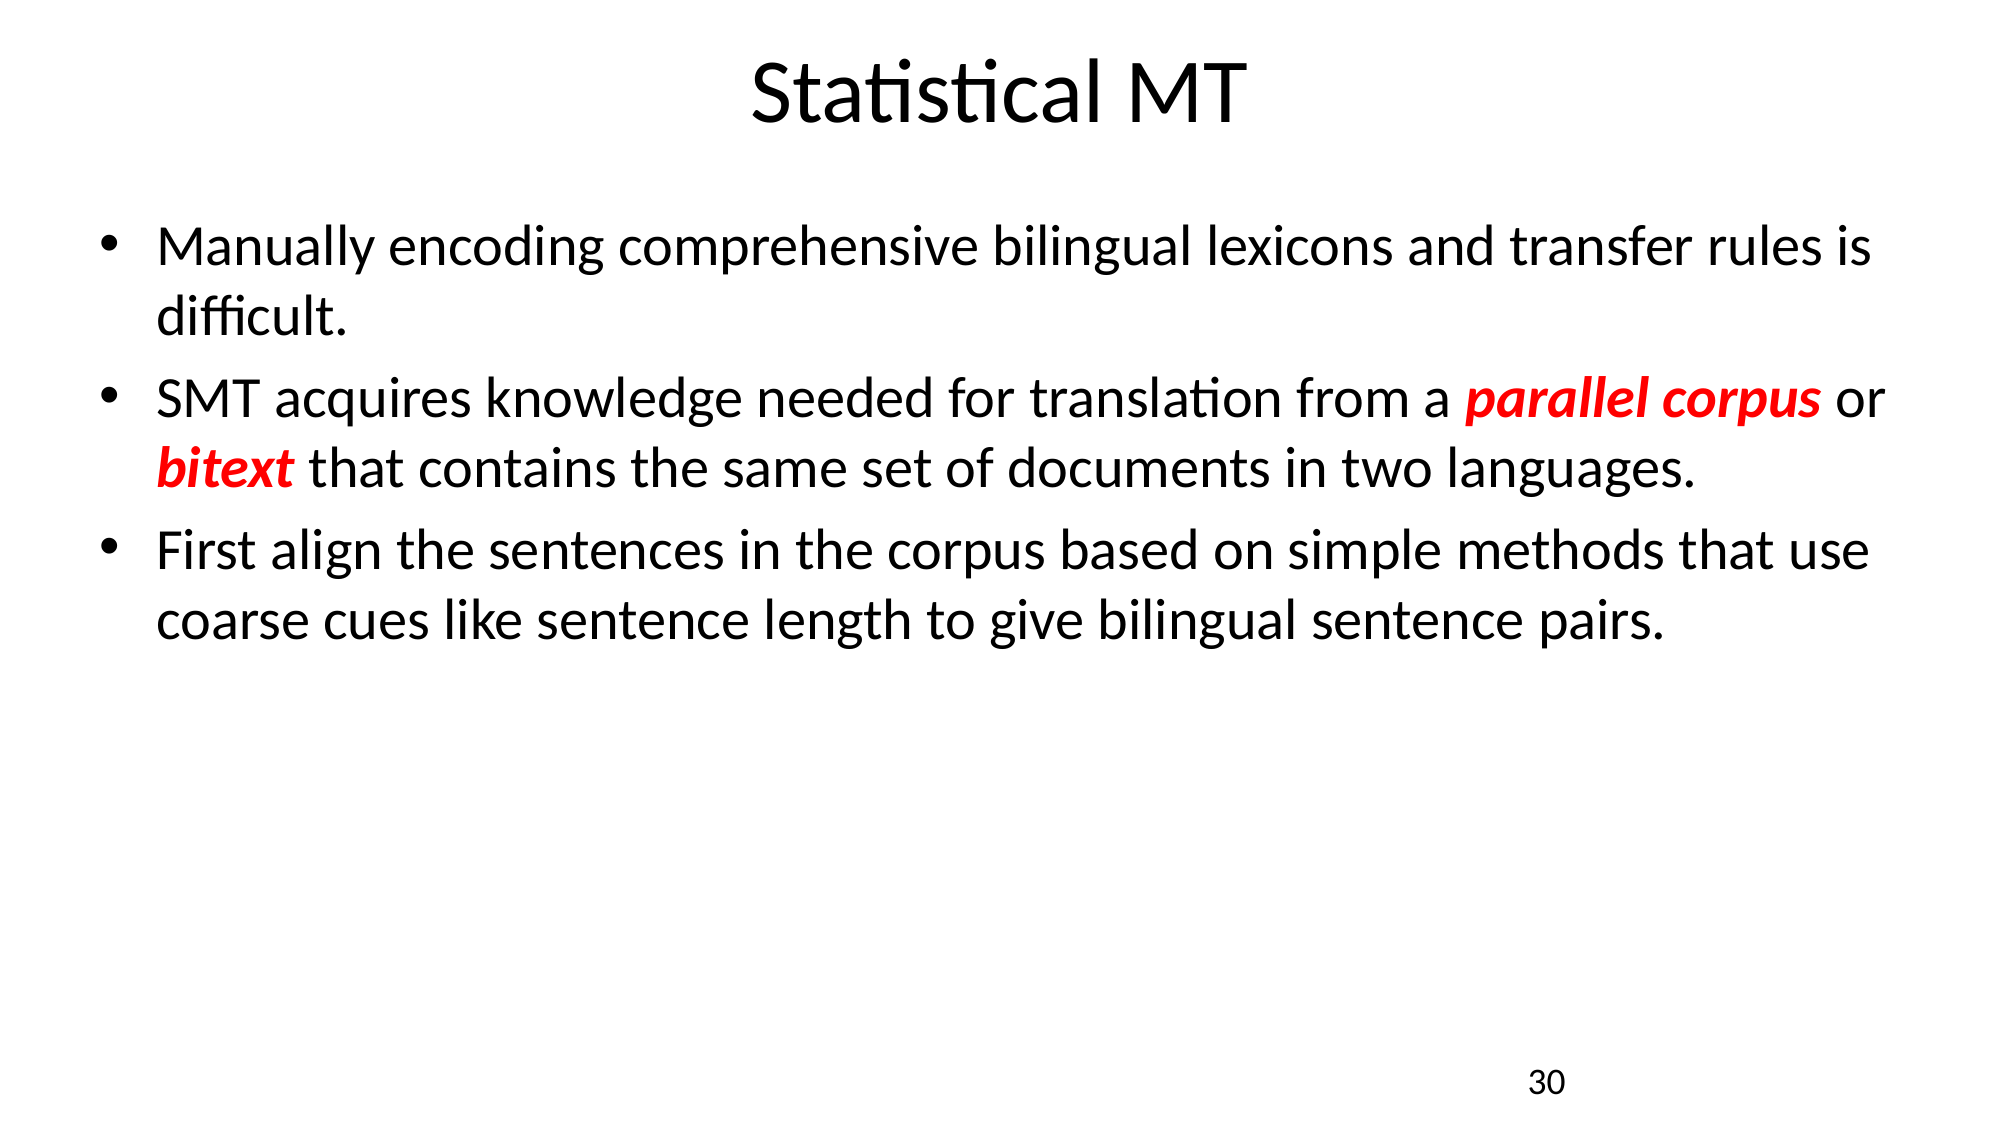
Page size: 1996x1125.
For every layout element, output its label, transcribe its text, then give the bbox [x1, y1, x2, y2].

list Manually encoding comprehensive bilingual lexicons and transfer rules is difficult. SMT acquires knowledge needed for translation from a parallel corpus or bitext that contains the same set of documents in two languages. First align the sentences in the corpus based on simple methods that use coarse cues like sentence length to give bilingual sentence pairs. [85, 200, 1923, 1005]
slide_number 30 [1512, 1050, 1929, 1125]
title Statistical MT [3, 1, 1996, 170]
